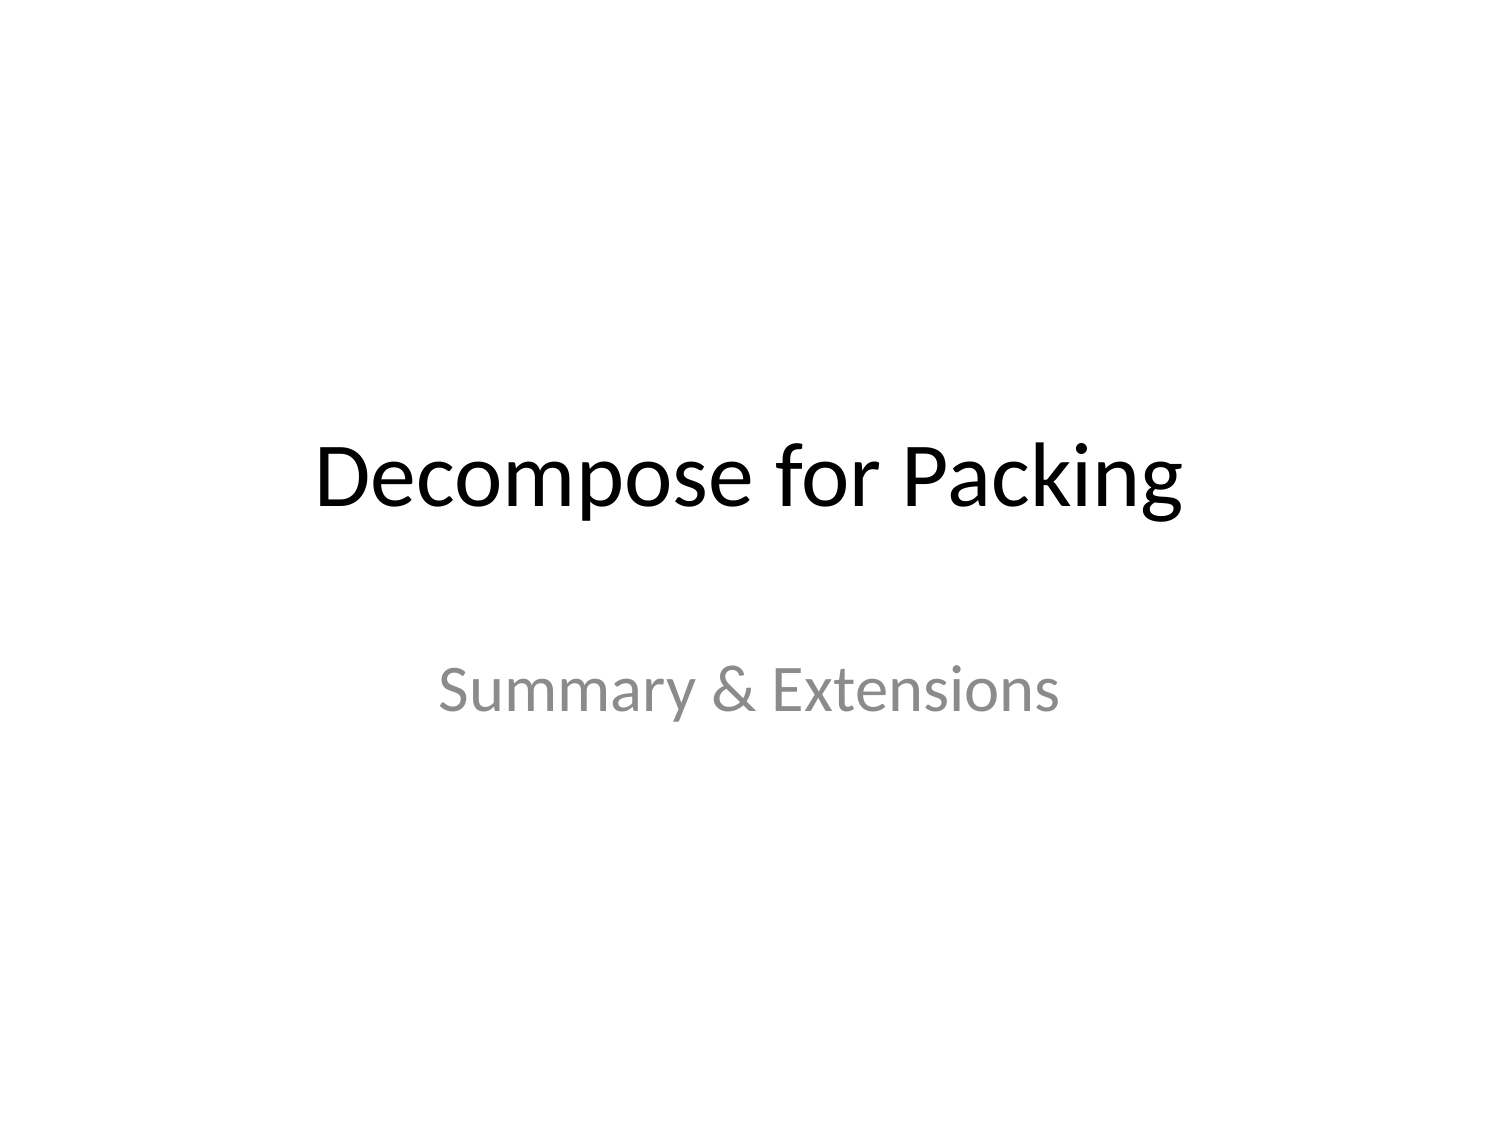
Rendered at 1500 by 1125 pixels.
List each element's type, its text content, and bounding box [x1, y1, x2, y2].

subtitle Summary & Extensions [225, 637, 1275, 925]
title Decompose for Packing [112, 349, 1388, 591]
